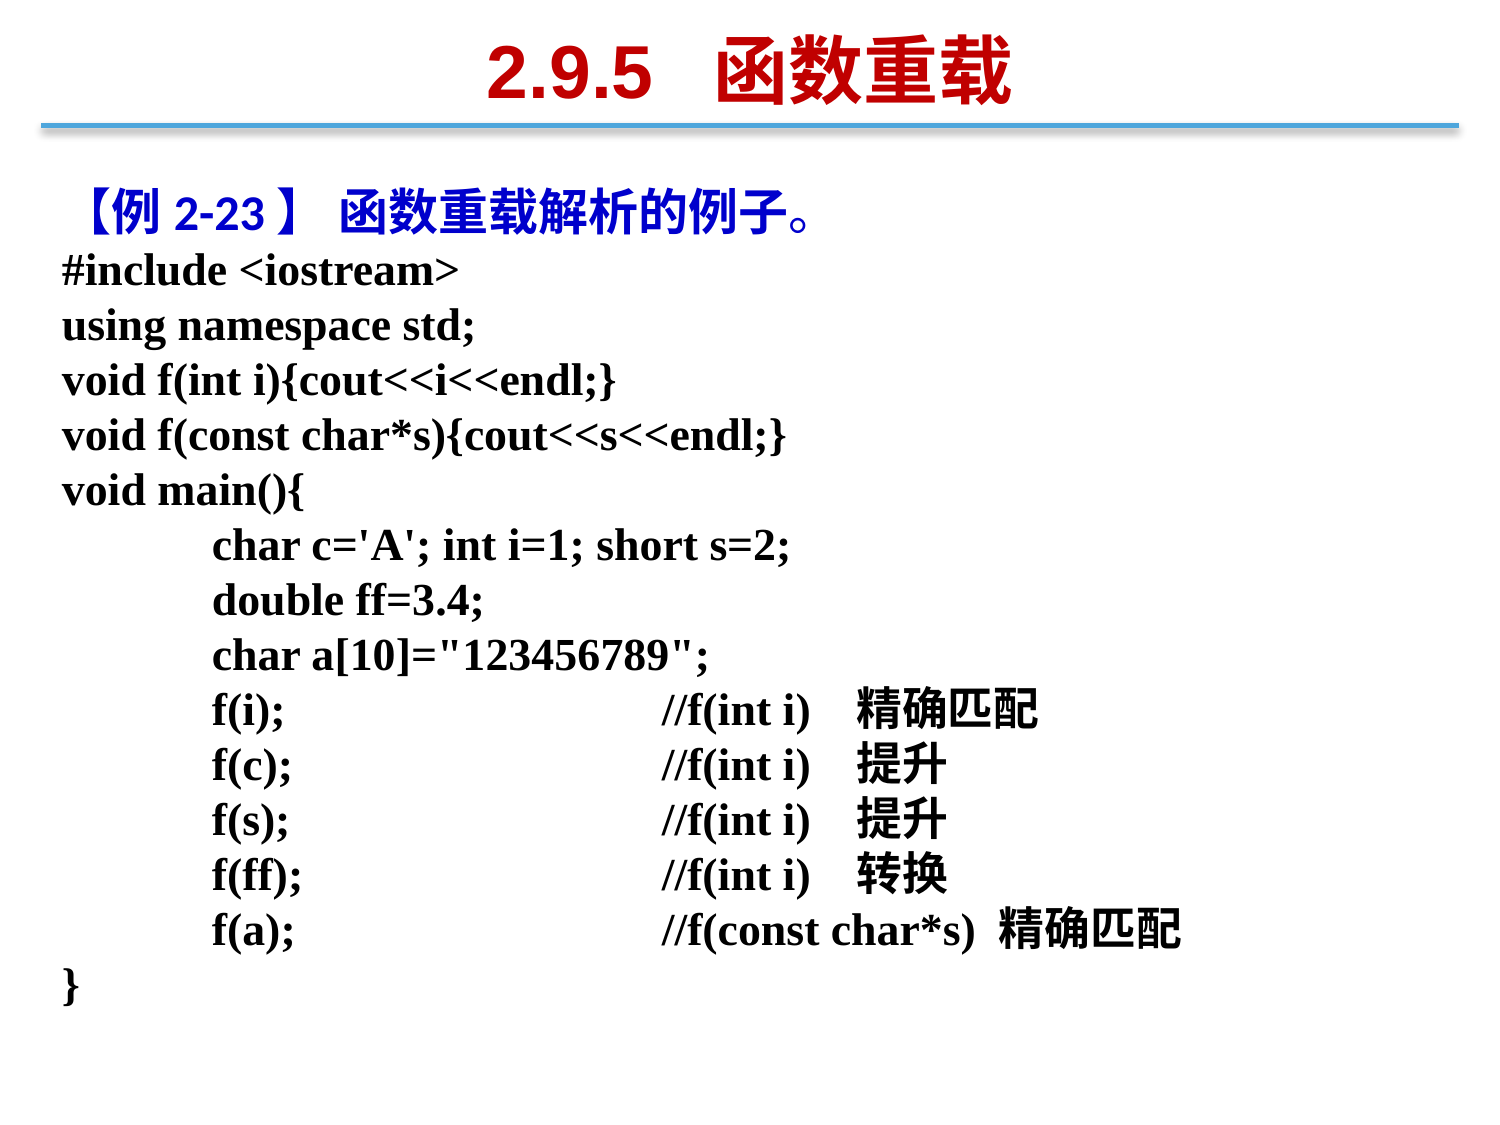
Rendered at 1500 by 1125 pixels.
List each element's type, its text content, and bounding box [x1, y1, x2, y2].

text_box 2.9.5 函数重载 [74, 12, 1425, 126]
text_box 【例2-23】 函数重载解析的例子。 #include <iostream> using namespace std; void f(int i){cout<<i<<endl;} void f(const char*s){cout<<s<<endl;} void main(){ char c='A'; int i=1; short s=2; double ff=3.4; char a[10]="123456789"; f(i); //f(int i) 精确匹配 f(c); //f(int i) 提升 f(s); //f(int i) 提升 f(ff); //f(int i) 转换 f(a); //f(const char*s) 精确匹配 } [47, 172, 1453, 1018]
